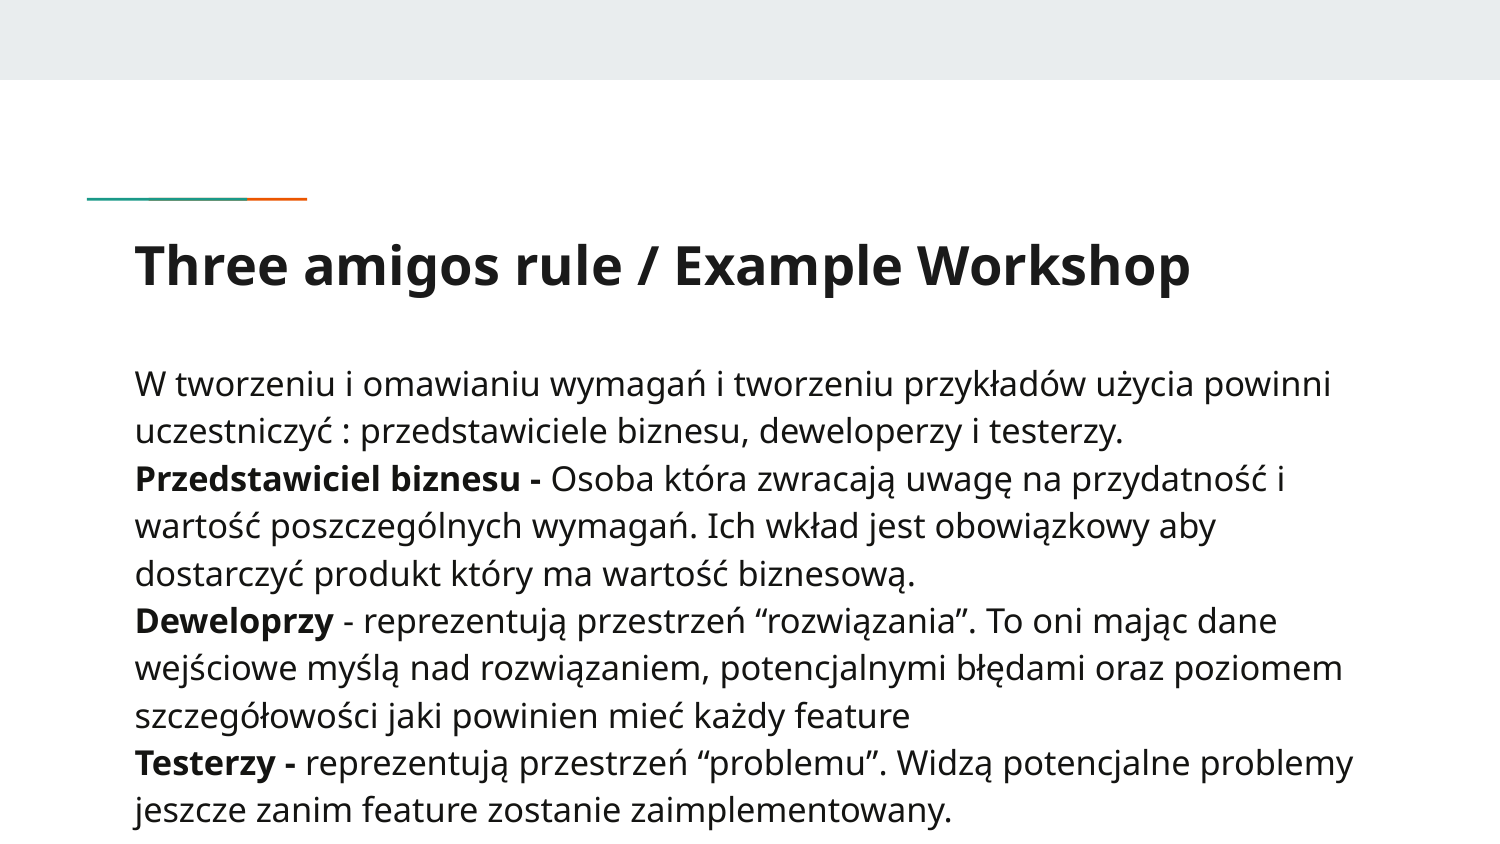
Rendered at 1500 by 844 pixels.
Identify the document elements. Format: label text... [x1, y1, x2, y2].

list W tworzeniu i omawianiu wymagań i tworzeniu przykładów użycia powinni uczestniczyć : przedstawiciele biznesu, deweloperzy i testerzy. Przedstawiciel biznesu - Osoba która zwracają uwagę na przydatność i wartość poszczególnych wymagań. Ich wkład jest obowiązkowy aby dostarczyć produkt który ma wartość biznesową. Deweloprzy - reprezentują przestrzeń “rozwiązania”. To oni mając dane wejściowe myślą nad rozwiązaniem, potencjalnymi błędami oraz poziomem szczegółowości jaki powinien mieć każdy feature Testerzy - reprezentują przestrzeń “problemu”. Widzą potencjalne problemy jeszcze zanim feature zostanie zaimplementowany. [119, 341, 1381, 712]
title Three amigos rule / Example Workshop [119, 216, 1381, 305]
